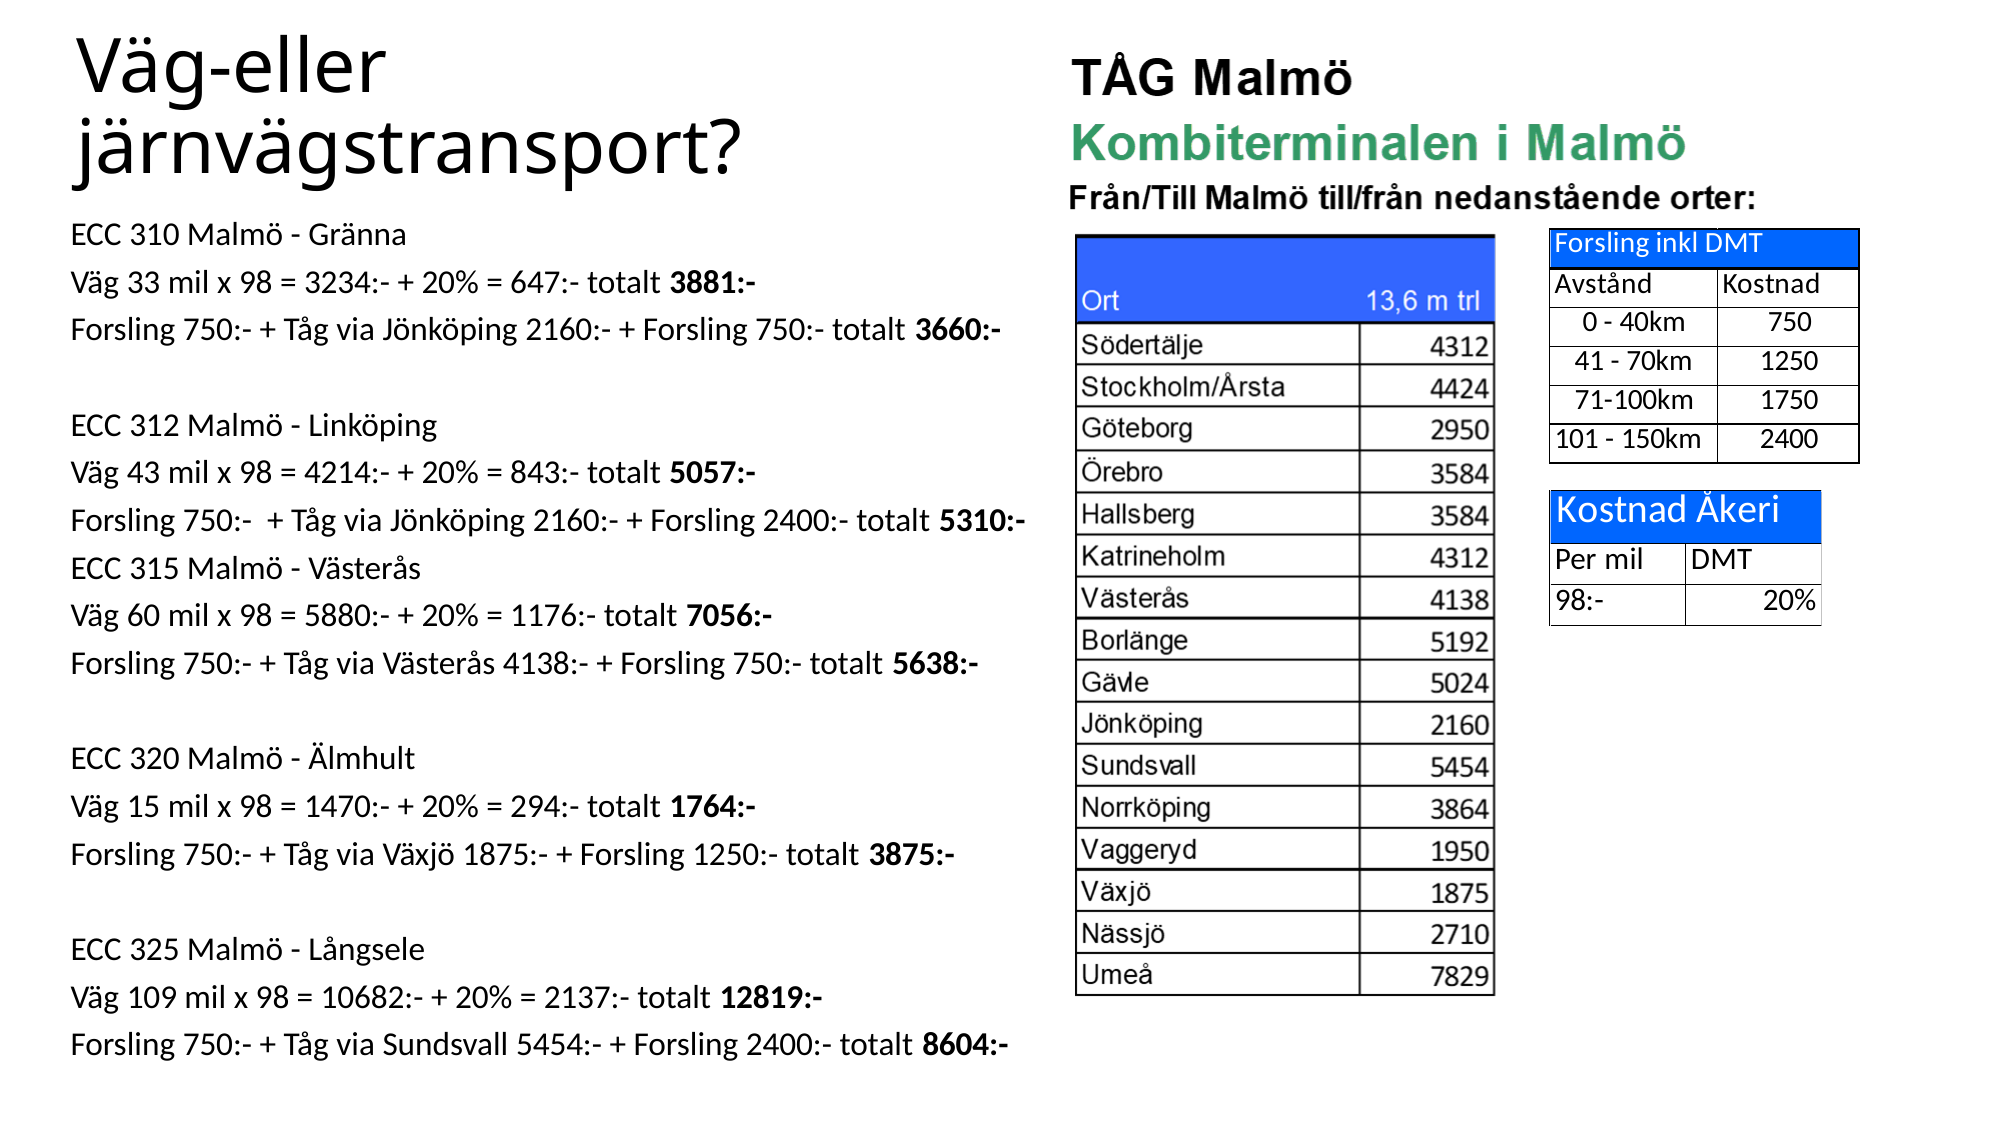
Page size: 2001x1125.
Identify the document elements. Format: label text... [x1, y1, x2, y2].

list ECC 310 Malmö - Gränna Väg 33 mil x 98 = 3234:- + 20% = 647:- totalt 3881:- Forsling 750:- + Tåg via Jönköping 2160:- + Forsling 750:- totalt 3660:- ECC 312 Malmö - Linköping Väg 43 mil x 98 = 4214:- + 20% = 843:- totalt 5057:- Forsling 750:- + Tåg via Jönköping 2160:- + Forsling 2400:- totalt 5310:- ECC 315 Malmö - Västerås Väg 60 mil x 98 = 5880:- + 20% = 1176:- totalt 7056:- Forsling 750:- + Tåg via Västerås 4138:- + Forsling 750:- totalt 5638:- ECC 320 Malmö - Älmhult Väg 15 mil x 98 = 1470:- + 20% = 294:- totalt 1764:- Forsling 750:- + Tåg via Växjö 1875:- + Forsling 1250:- totalt 3875:- ECC 325 Malmö - Långsele Väg 109 mil x 98 = 10682:- + 20% = 2137:- totalt 12819:- Forsling 750:- + Tåg via Sundsvall 5454:- + Forsling 2400:- totalt 8604:- [55, 209, 1915, 1125]
title Väg-eller järnvägstransport? [61, 0, 799, 218]
picture [1059, 44, 1915, 998]
